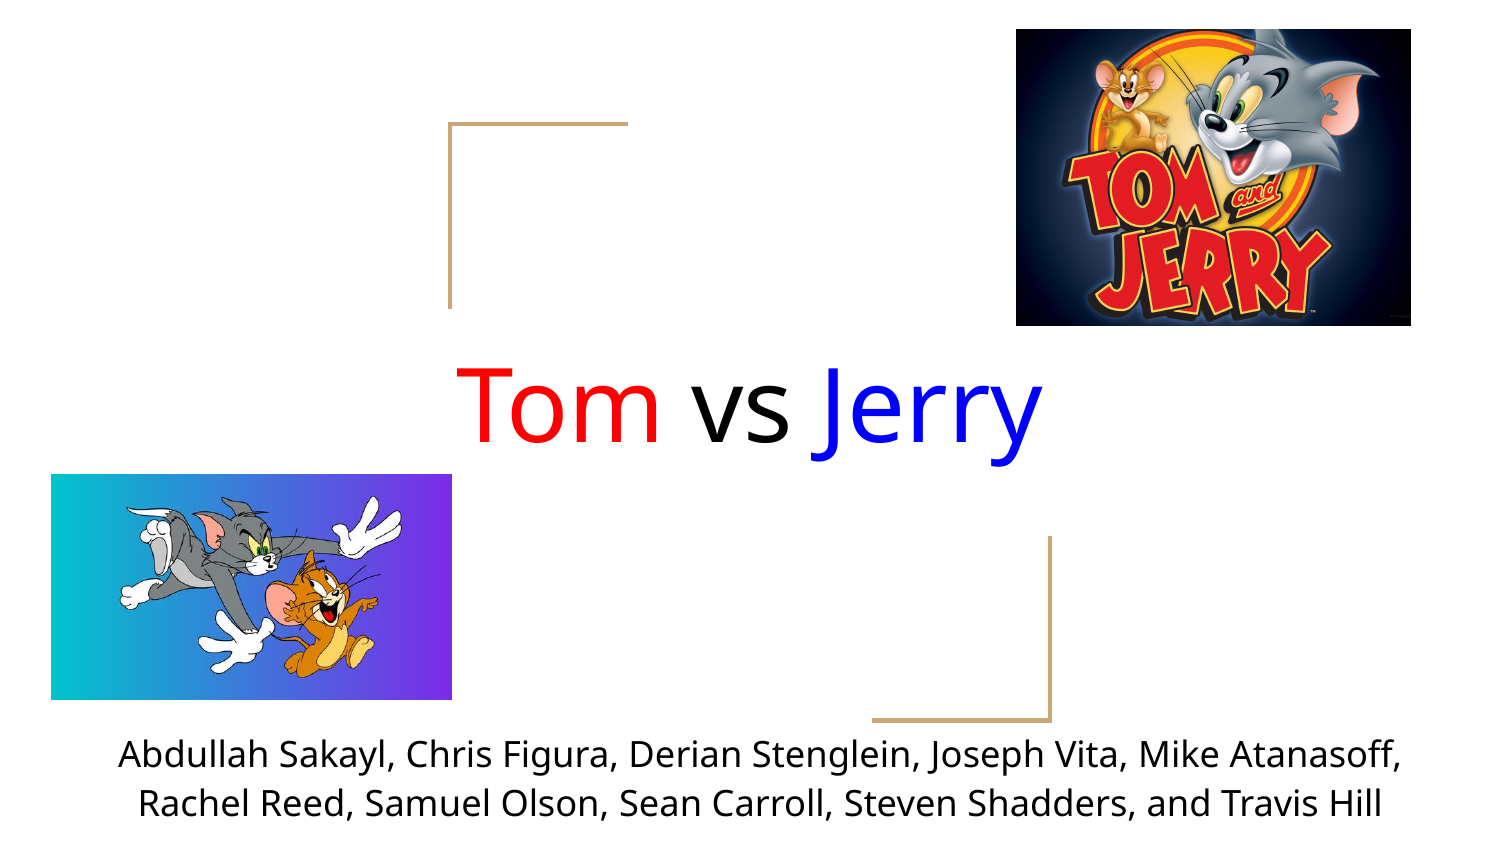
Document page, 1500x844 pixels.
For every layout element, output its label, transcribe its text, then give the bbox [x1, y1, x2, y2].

picture [50, 473, 452, 700]
title Tom vs Jerry [51, 316, 1449, 488]
picture [1016, 29, 1411, 326]
subtitle Abdullah Sakayl, Chris Figura, Derian Stenglein, Joseph Vita, Mike Atanasoff, Rachel Reed, Samuel Olson, Sean Carroll, Steven Shadders, and Travis Hill [61, 713, 1460, 844]
